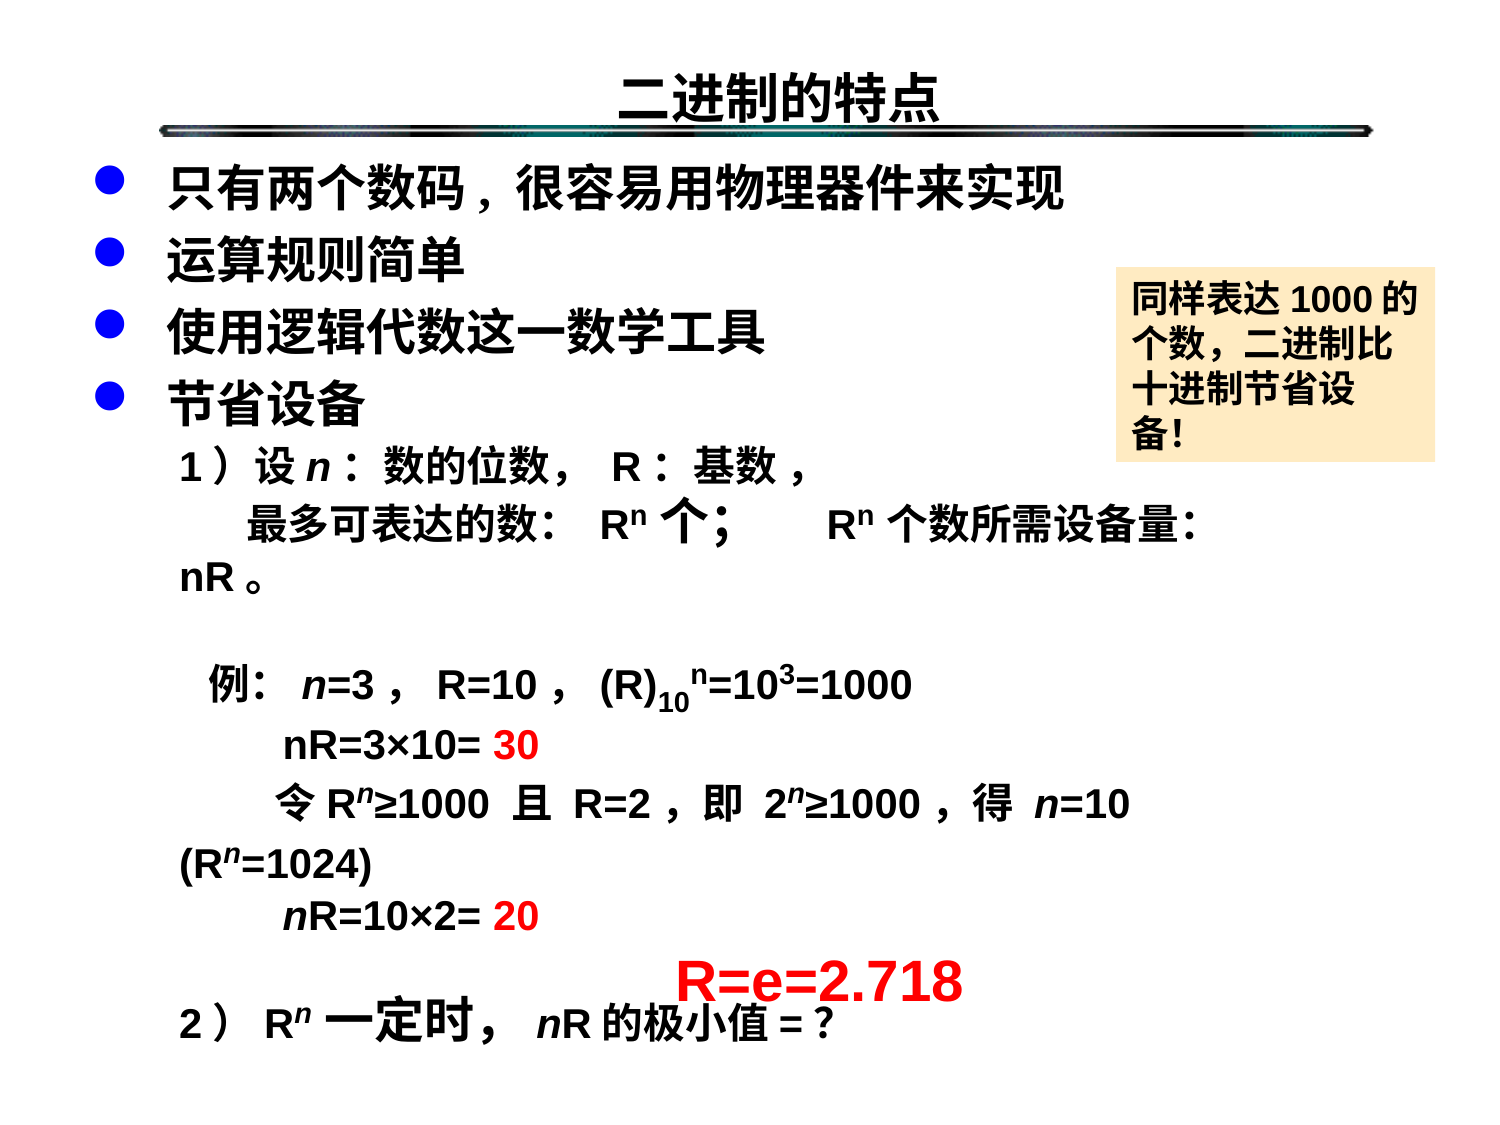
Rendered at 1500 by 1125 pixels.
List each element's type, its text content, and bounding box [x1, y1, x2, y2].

text_box 1）设n：数的位数， R：基数 ， 最多可表达的数： Rn个； Rn个数所需设备量： nR。 例：n=3，R=10，(R)10n=103=1000 nR=3×10= 30 令Rn≥1000 且 R=2，即 2n≥1000，得 n=10 (Rn=1024) nR=10×2= 20 2）Rn一定时，nR的极小值=？ [164, 432, 1329, 1125]
text_box 同样表达1000的个数，二进制比十进制节省设备！ [1116, 267, 1436, 462]
text_box R=e=2.718 [661, 935, 980, 1021]
text_box 二进制的特点 [525, 56, 1034, 123]
picture [159, 125, 1377, 138]
text_box 只有两个数码, 很容易用物理器件来实现 运算规则简单 使用逻辑代数这一数学工具 节省设备 [76, 137, 1459, 440]
